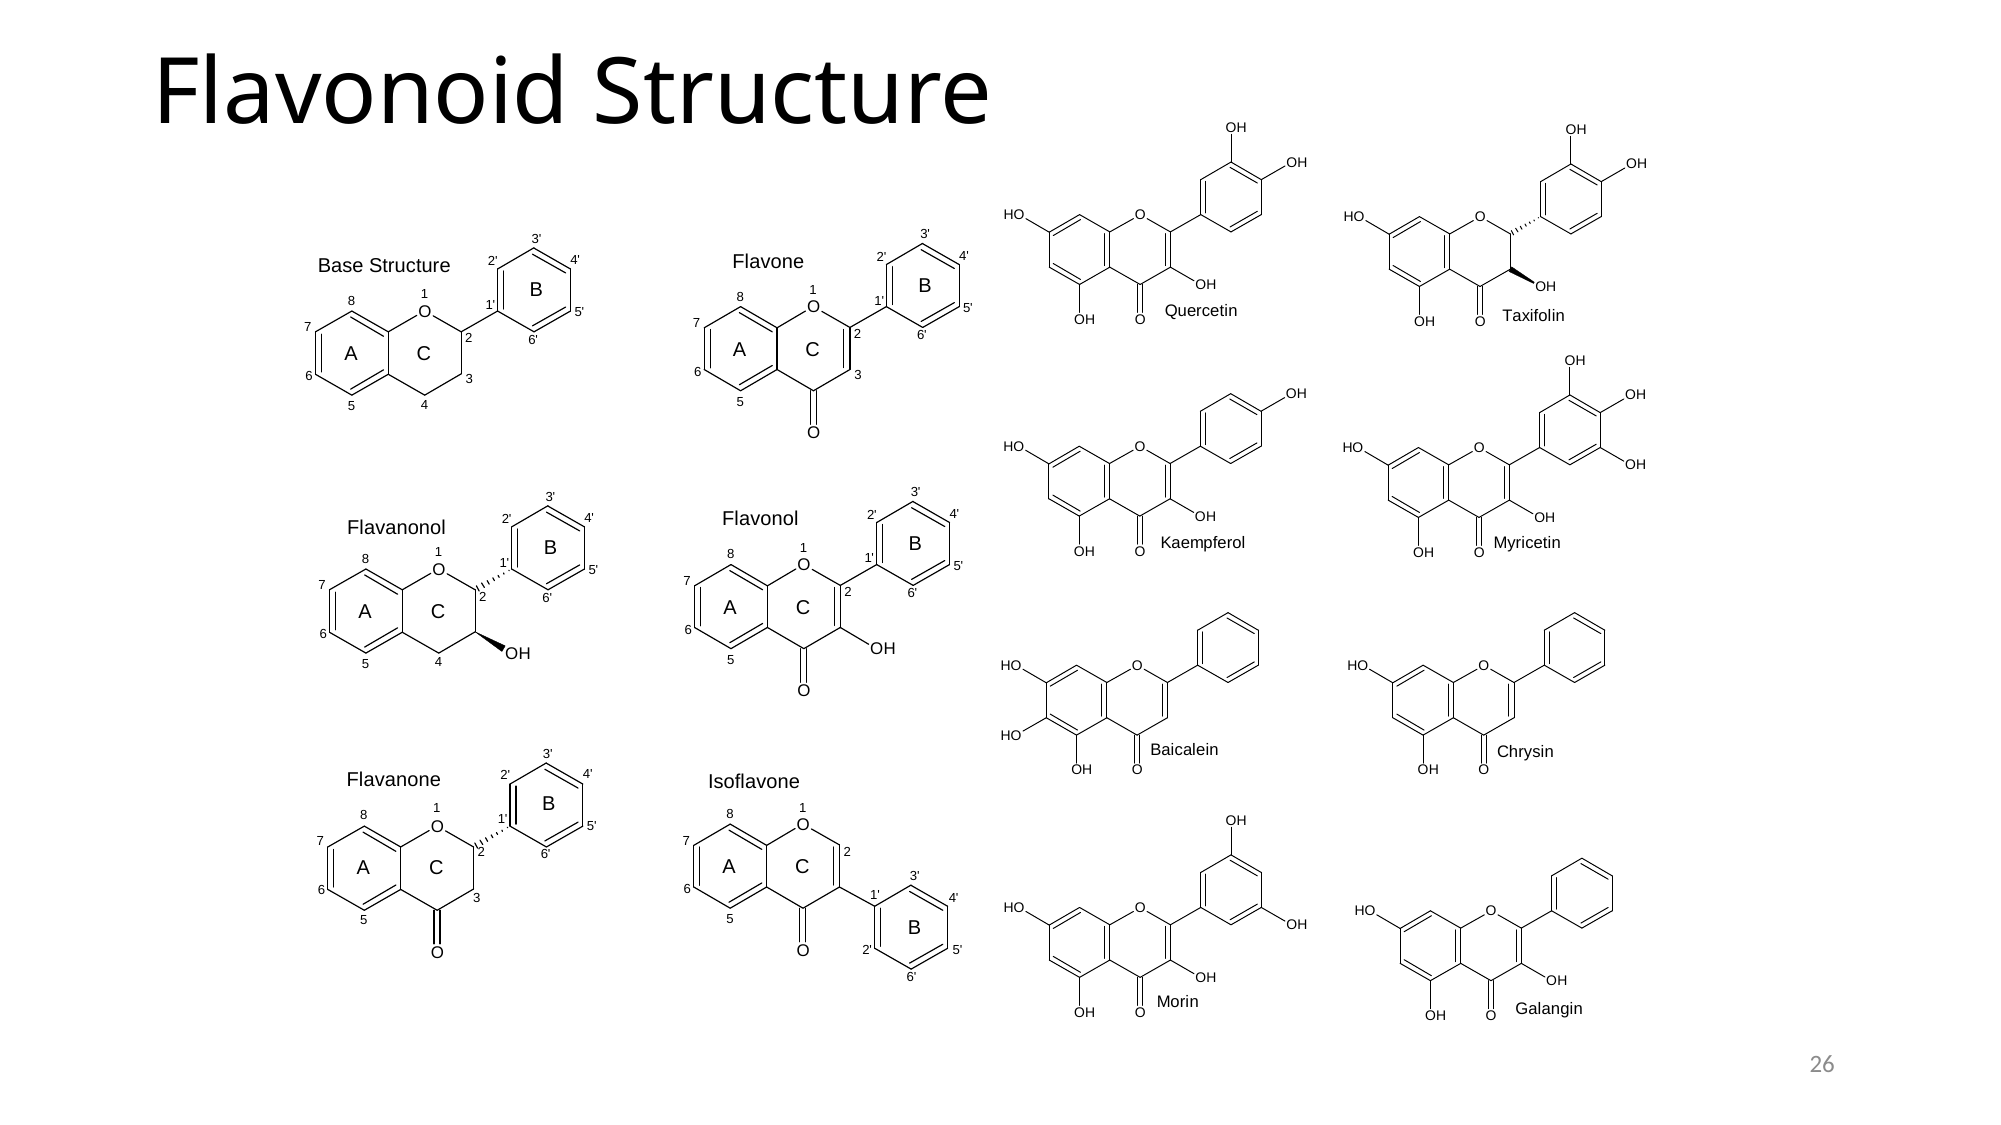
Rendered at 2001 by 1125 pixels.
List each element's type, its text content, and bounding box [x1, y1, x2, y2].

slide_number 26 [1433, 1025, 1850, 1100]
title Flavonoid Structure [137, 0, 1413, 188]
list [999, 118, 1649, 1032]
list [296, 212, 984, 1000]
